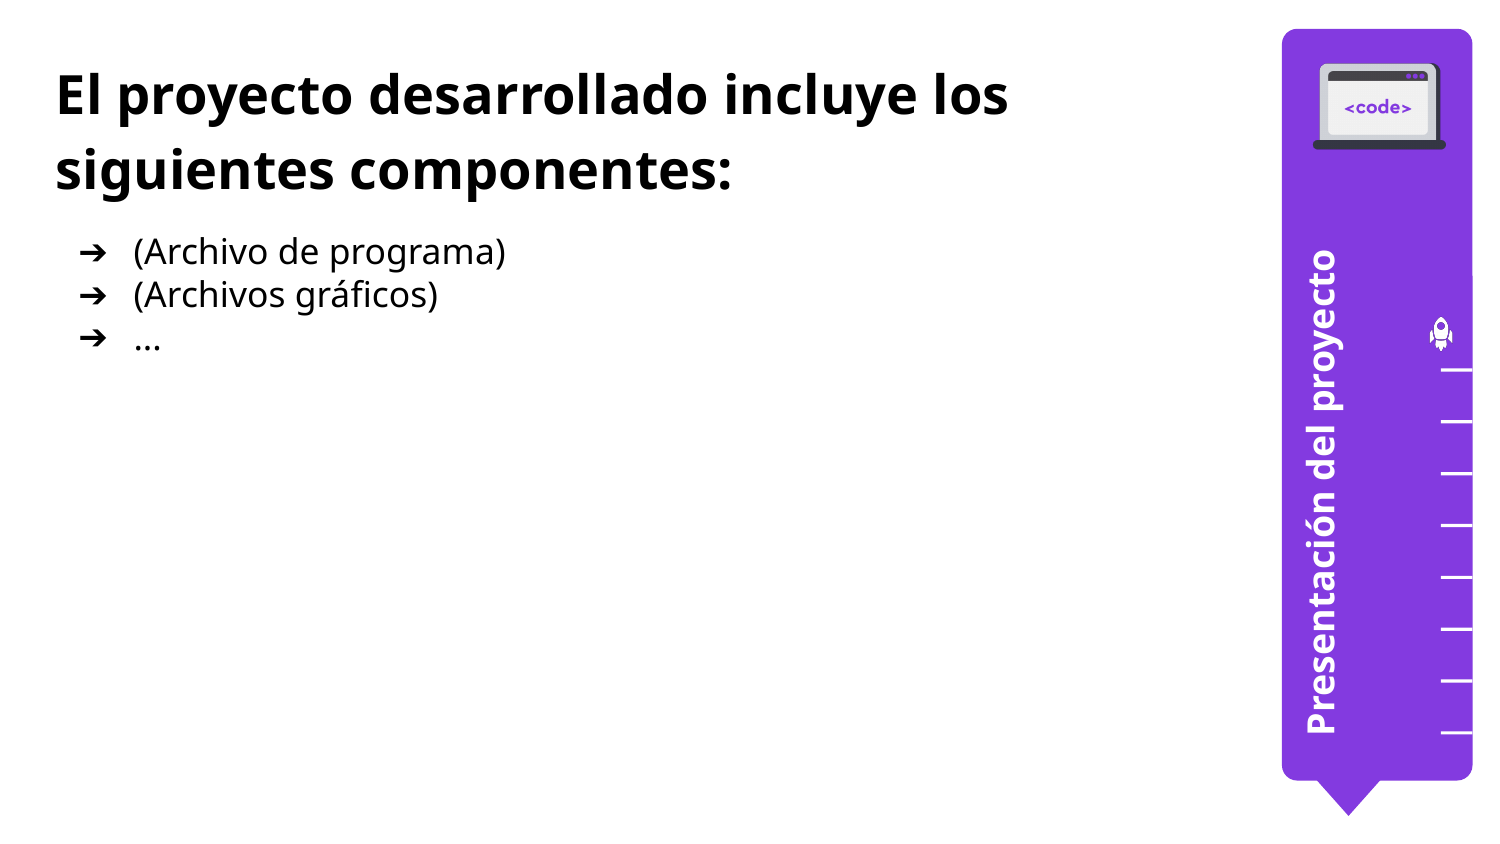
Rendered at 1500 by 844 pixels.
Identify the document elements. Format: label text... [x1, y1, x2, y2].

picture [1423, 310, 1459, 358]
text_box (Archivo de programa) (Archivos gráficos) ... [43, 214, 1212, 374]
text_box El proyecto desarrollado incluye los siguientes componentes: [55, 50, 1212, 149]
picture [1281, 13, 1473, 195]
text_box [1281, 201, 1473, 817]
